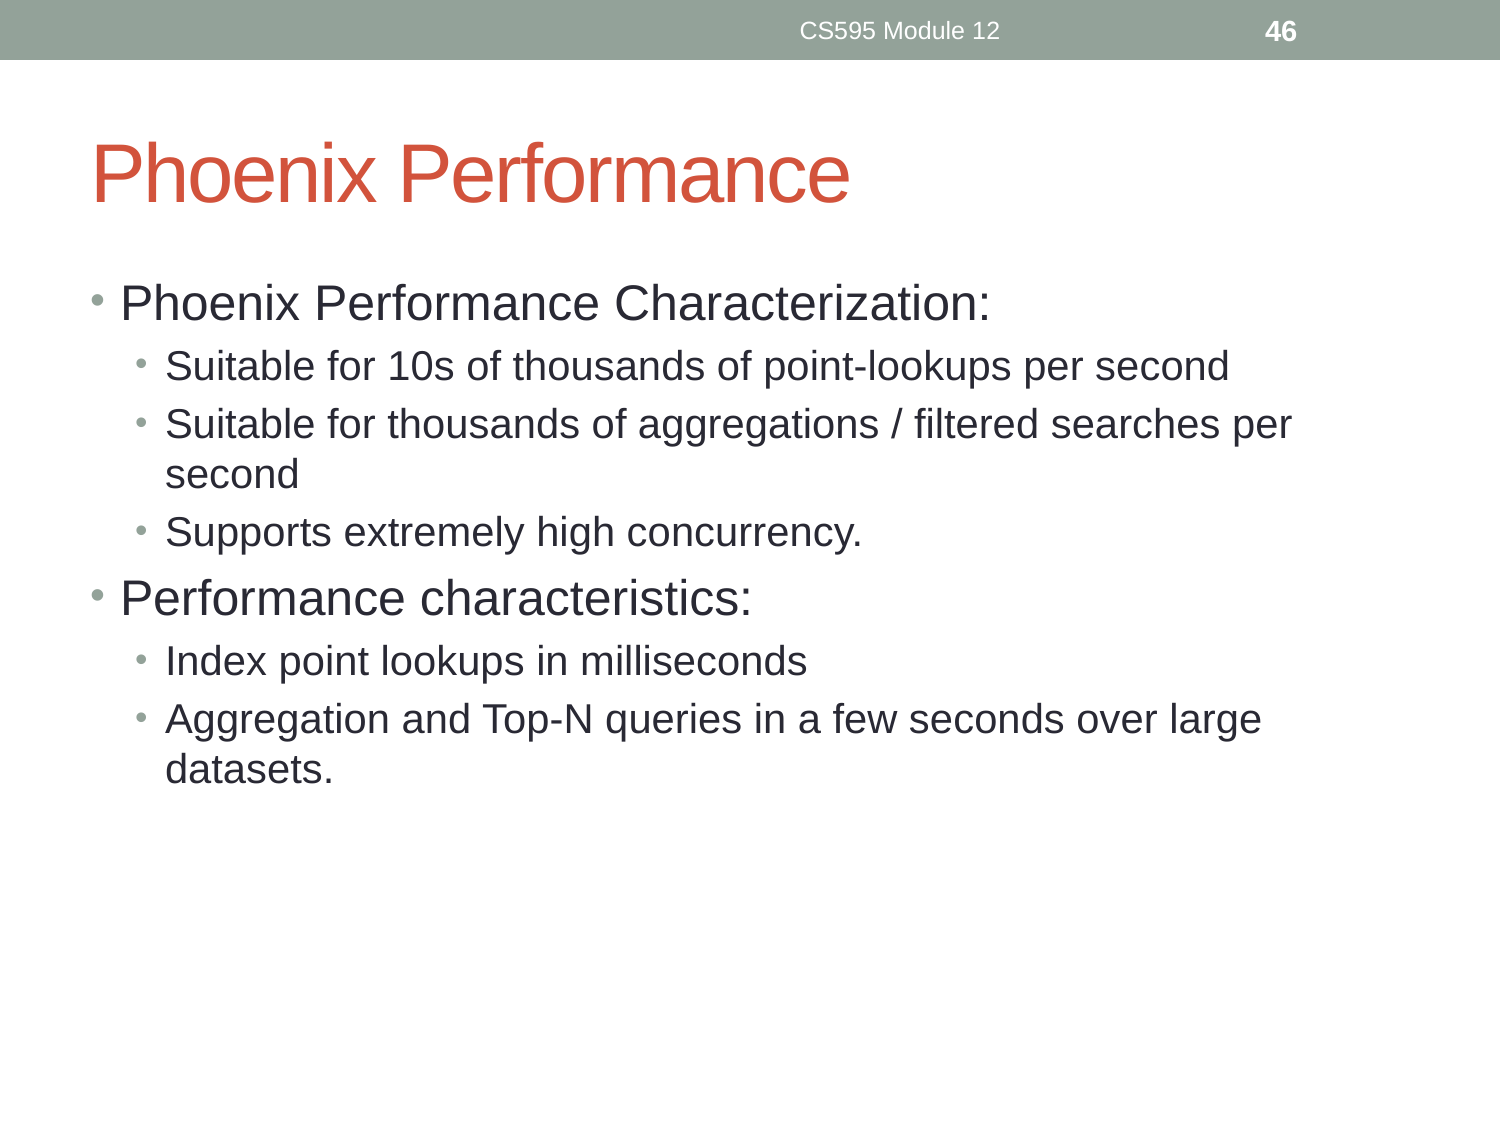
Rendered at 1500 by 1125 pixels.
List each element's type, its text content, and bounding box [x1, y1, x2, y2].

slide_number 46 [1250, 3, 1425, 57]
footer CS595 Module 12 [562, 3, 1238, 57]
list Phoenix Performance Characterization: Suitable for 10s of thousands of point-lookups per second Suitable for thousands of aggregations / filtered searches per second Supports extremely high concurrency. Performance characteristics: Index point lookups in milliseconds Aggregation and Top-N queries in a few seconds over large datasets. [75, 262, 1425, 1063]
title Phoenix Performance [75, 87, 1425, 250]
